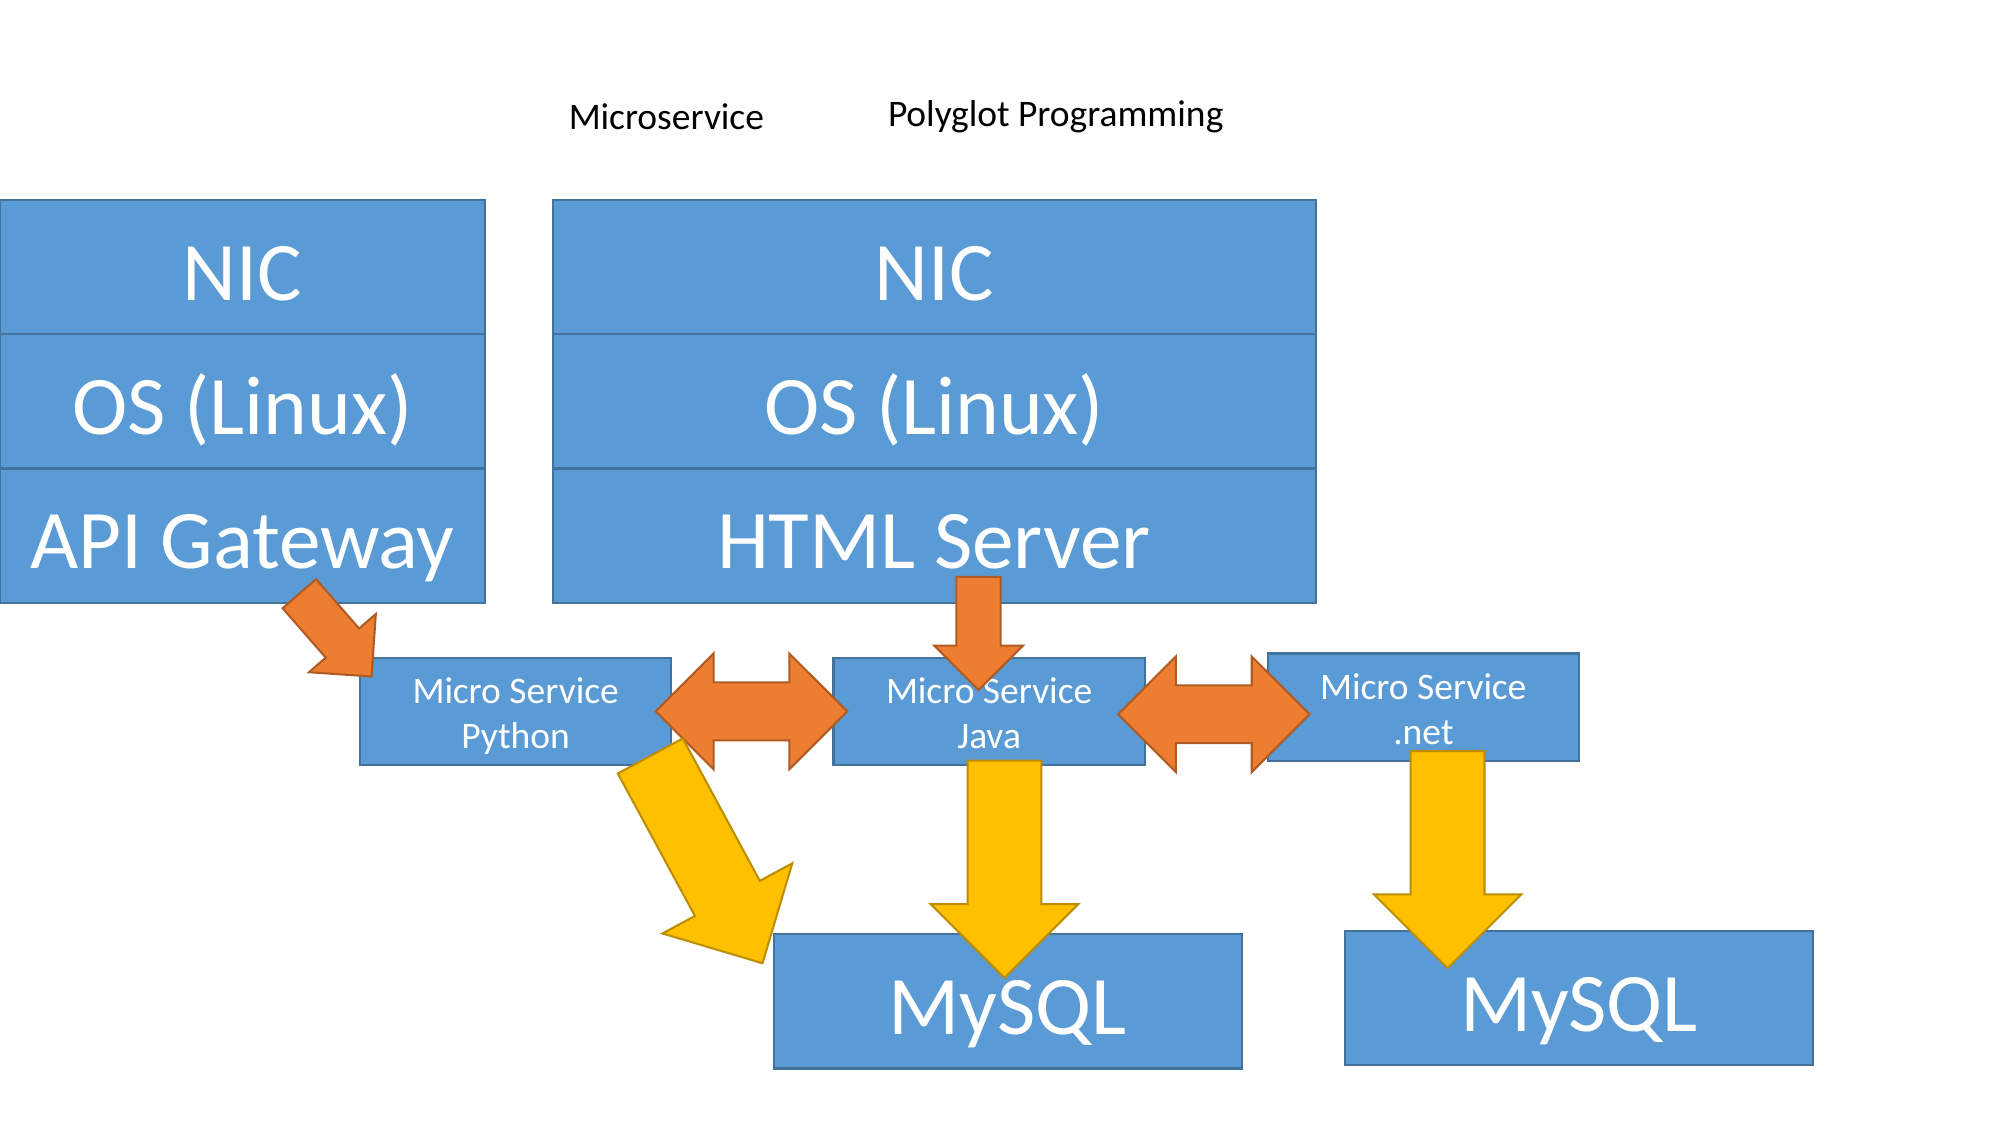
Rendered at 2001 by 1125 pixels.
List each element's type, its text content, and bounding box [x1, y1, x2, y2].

text_box Micro Service Java [832, 657, 1146, 766]
text_box HTML Server [552, 467, 1317, 604]
text_box MySQL [773, 933, 1243, 1070]
text_box [928, 759, 1081, 980]
text_box OS (Linux) [552, 333, 1317, 467]
text_box Microservice [554, 84, 780, 144]
text_box OS (Linux) [0, 333, 486, 467]
text_box Micro Service Python [359, 657, 672, 766]
text_box API Gateway [0, 467, 486, 604]
text_box [281, 577, 378, 678]
text_box [654, 651, 849, 772]
text_box [1116, 653, 1312, 775]
text_box [1371, 749, 1524, 970]
text_box Micro Service .net [1267, 652, 1580, 762]
text_box NIC [0, 199, 486, 333]
text_box Polyglot Programming [873, 81, 1239, 142]
text_box NIC [552, 199, 1317, 333]
text_box MySQL [1344, 930, 1814, 1066]
text_box [931, 575, 1026, 692]
text_box [616, 737, 794, 965]
